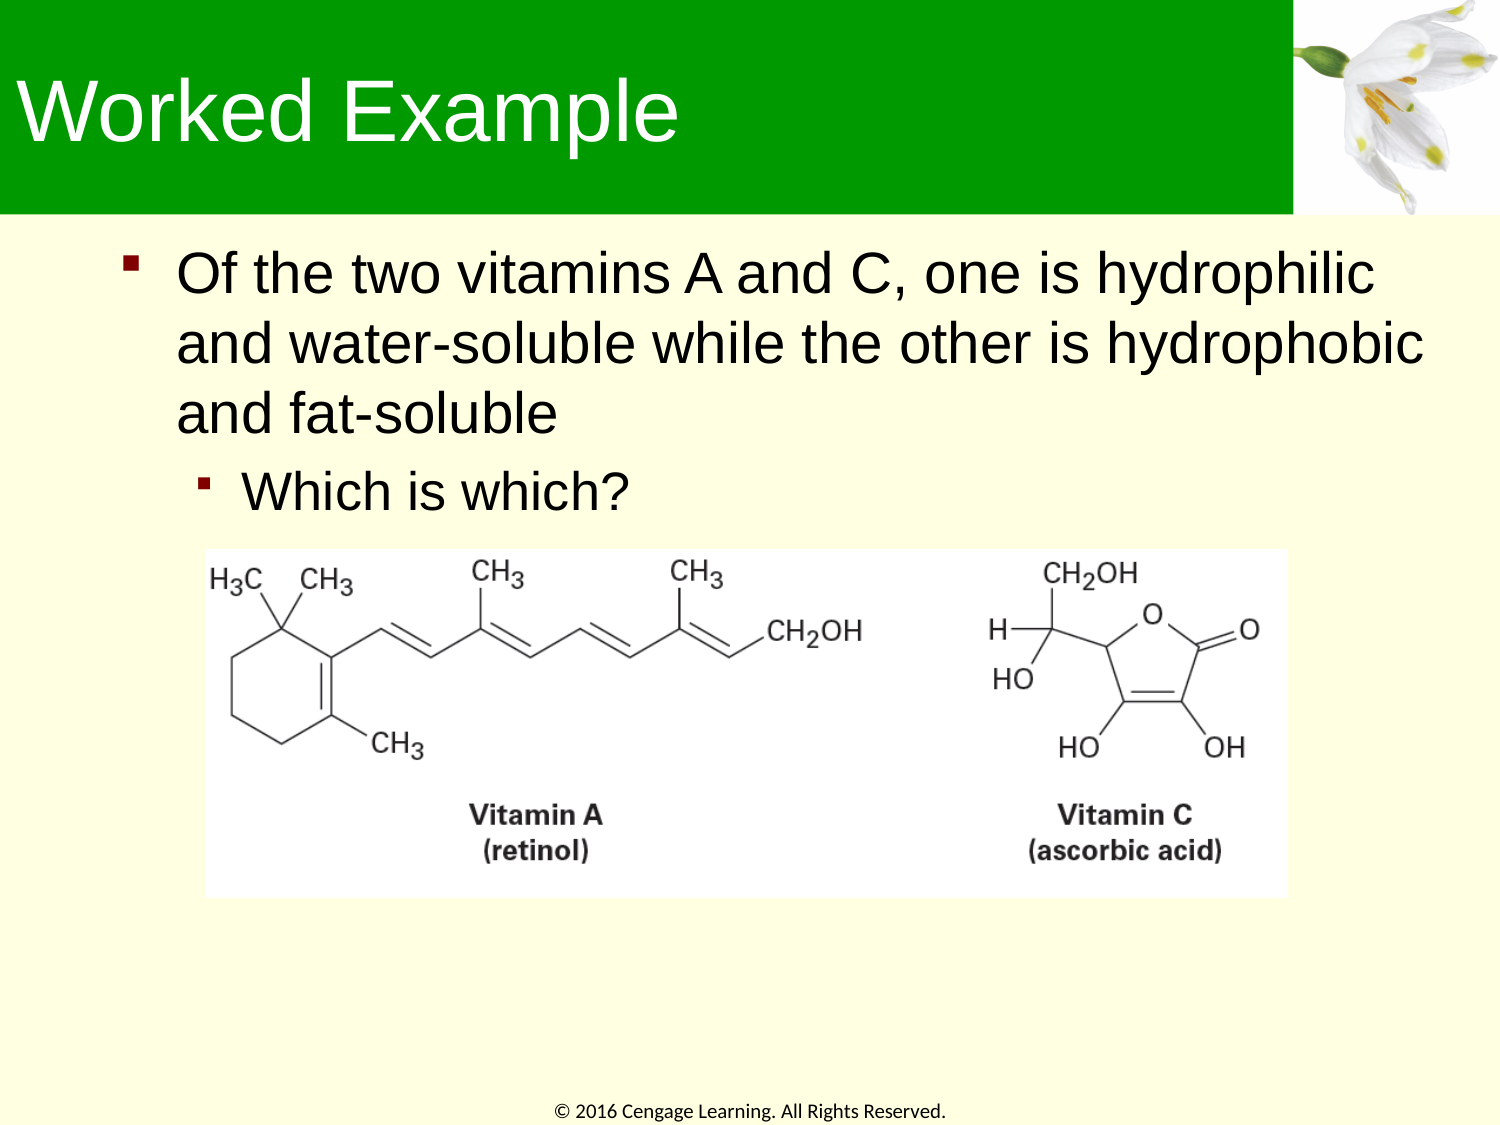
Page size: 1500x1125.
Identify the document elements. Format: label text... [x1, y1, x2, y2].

title Worked Example [0, 0, 1288, 213]
list Of the two vitamins A and C, one is hydrophilic and water-soluble while the other is hydrophobic and fat-soluble Which is which? [103, 227, 1450, 1065]
picture [206, 549, 1288, 898]
picture [1293, 0, 1500, 215]
